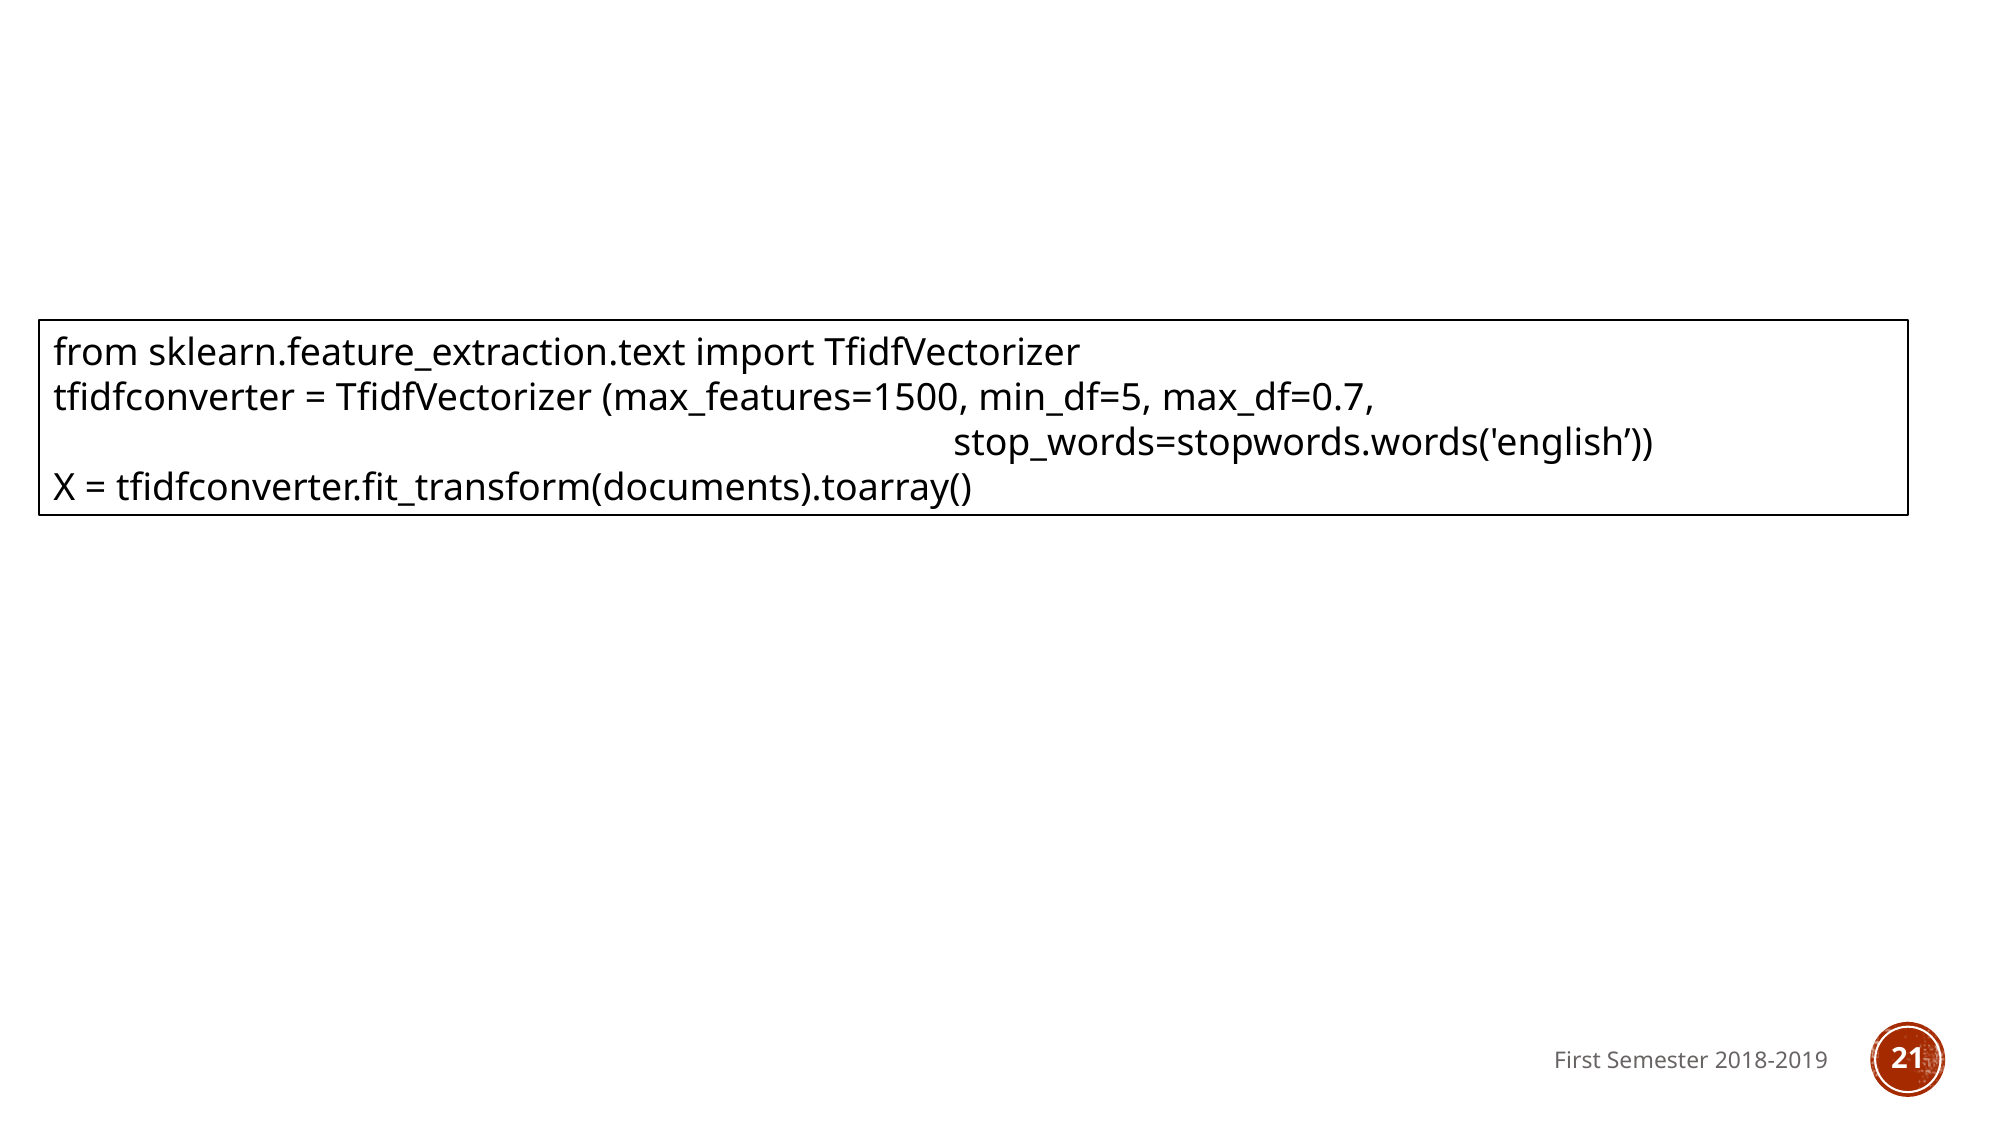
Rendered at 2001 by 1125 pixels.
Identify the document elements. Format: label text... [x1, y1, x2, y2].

text_box from sklearn.feature_extraction.text import TfidfVectorizer tfidfconverter = TfidfVectorizer (max_features=1500, min_df=5, max_df=0.7, stop_words=stopwords.words('english’)) X = tfidfconverter.fit_transform(documents).toarray() [38, 319, 1909, 516]
slide_number 21 [1855, 1028, 1961, 1089]
slide_number First Semester 2018-2019 [1306, 1028, 1844, 1089]
